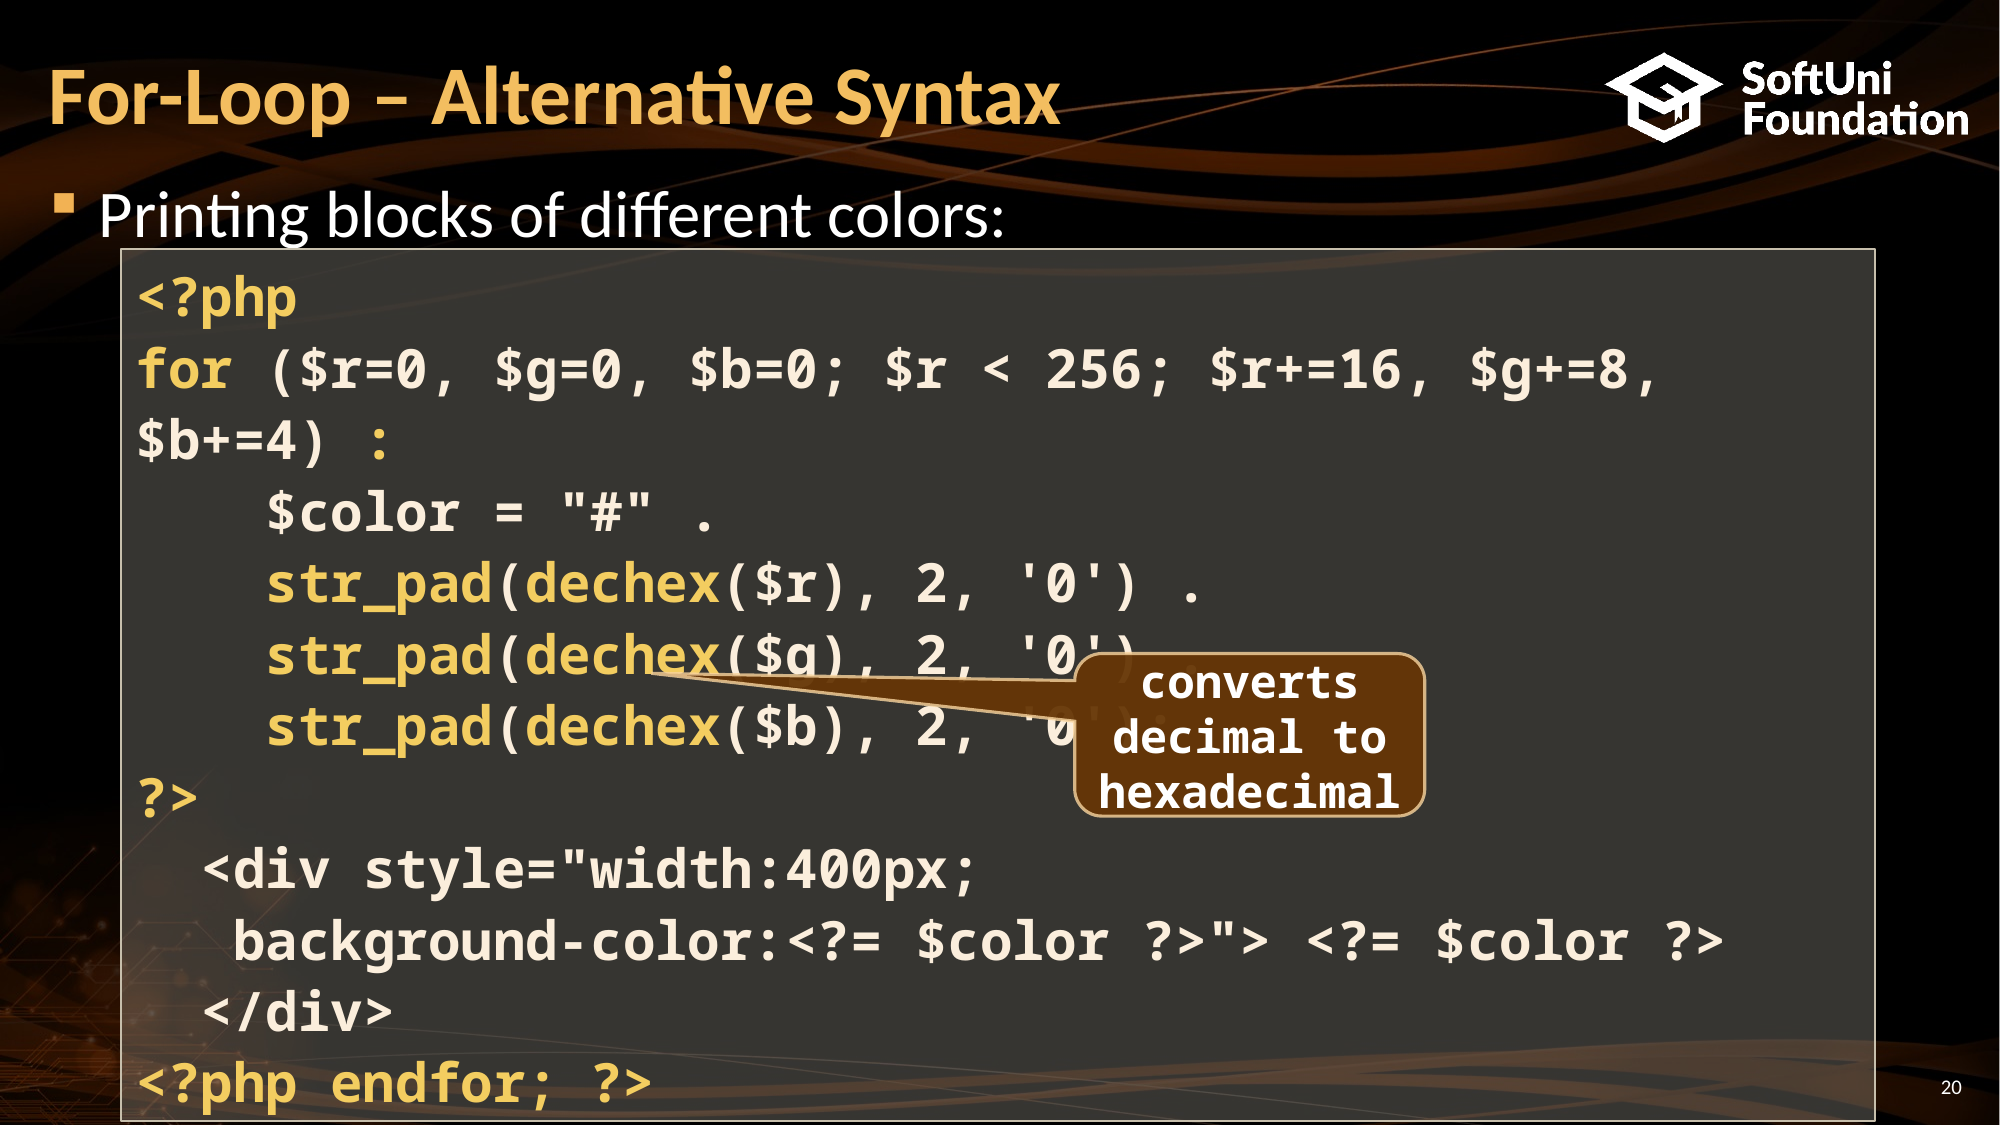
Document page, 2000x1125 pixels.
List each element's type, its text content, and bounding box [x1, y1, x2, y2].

title For-Loop – Alternative Syntax [30, 6, 1602, 189]
text_box <?php for ($r=0, $g=0, $b=0; $r < 256; $r+=16, $g+=8, $b+=4) : $color = "#" . str_pad(dechex($r), 2, '0') . str_pad(dechex($g), 2, '0') . str_pad(dechex($b), 2, '0'); ?> <div style="width:400px; background-color:<?= $color ?>"> <?= $color ?> </div> <?php endfor; ?> [121, 248, 1875, 1122]
picture [0, 0, 2000, 1125]
slide_number 20 [1897, 1075, 1968, 1103]
list Printing blocks of different colors: [31, 161, 1968, 1075]
text_box converts decimal to hexadecimal [651, 652, 1426, 818]
